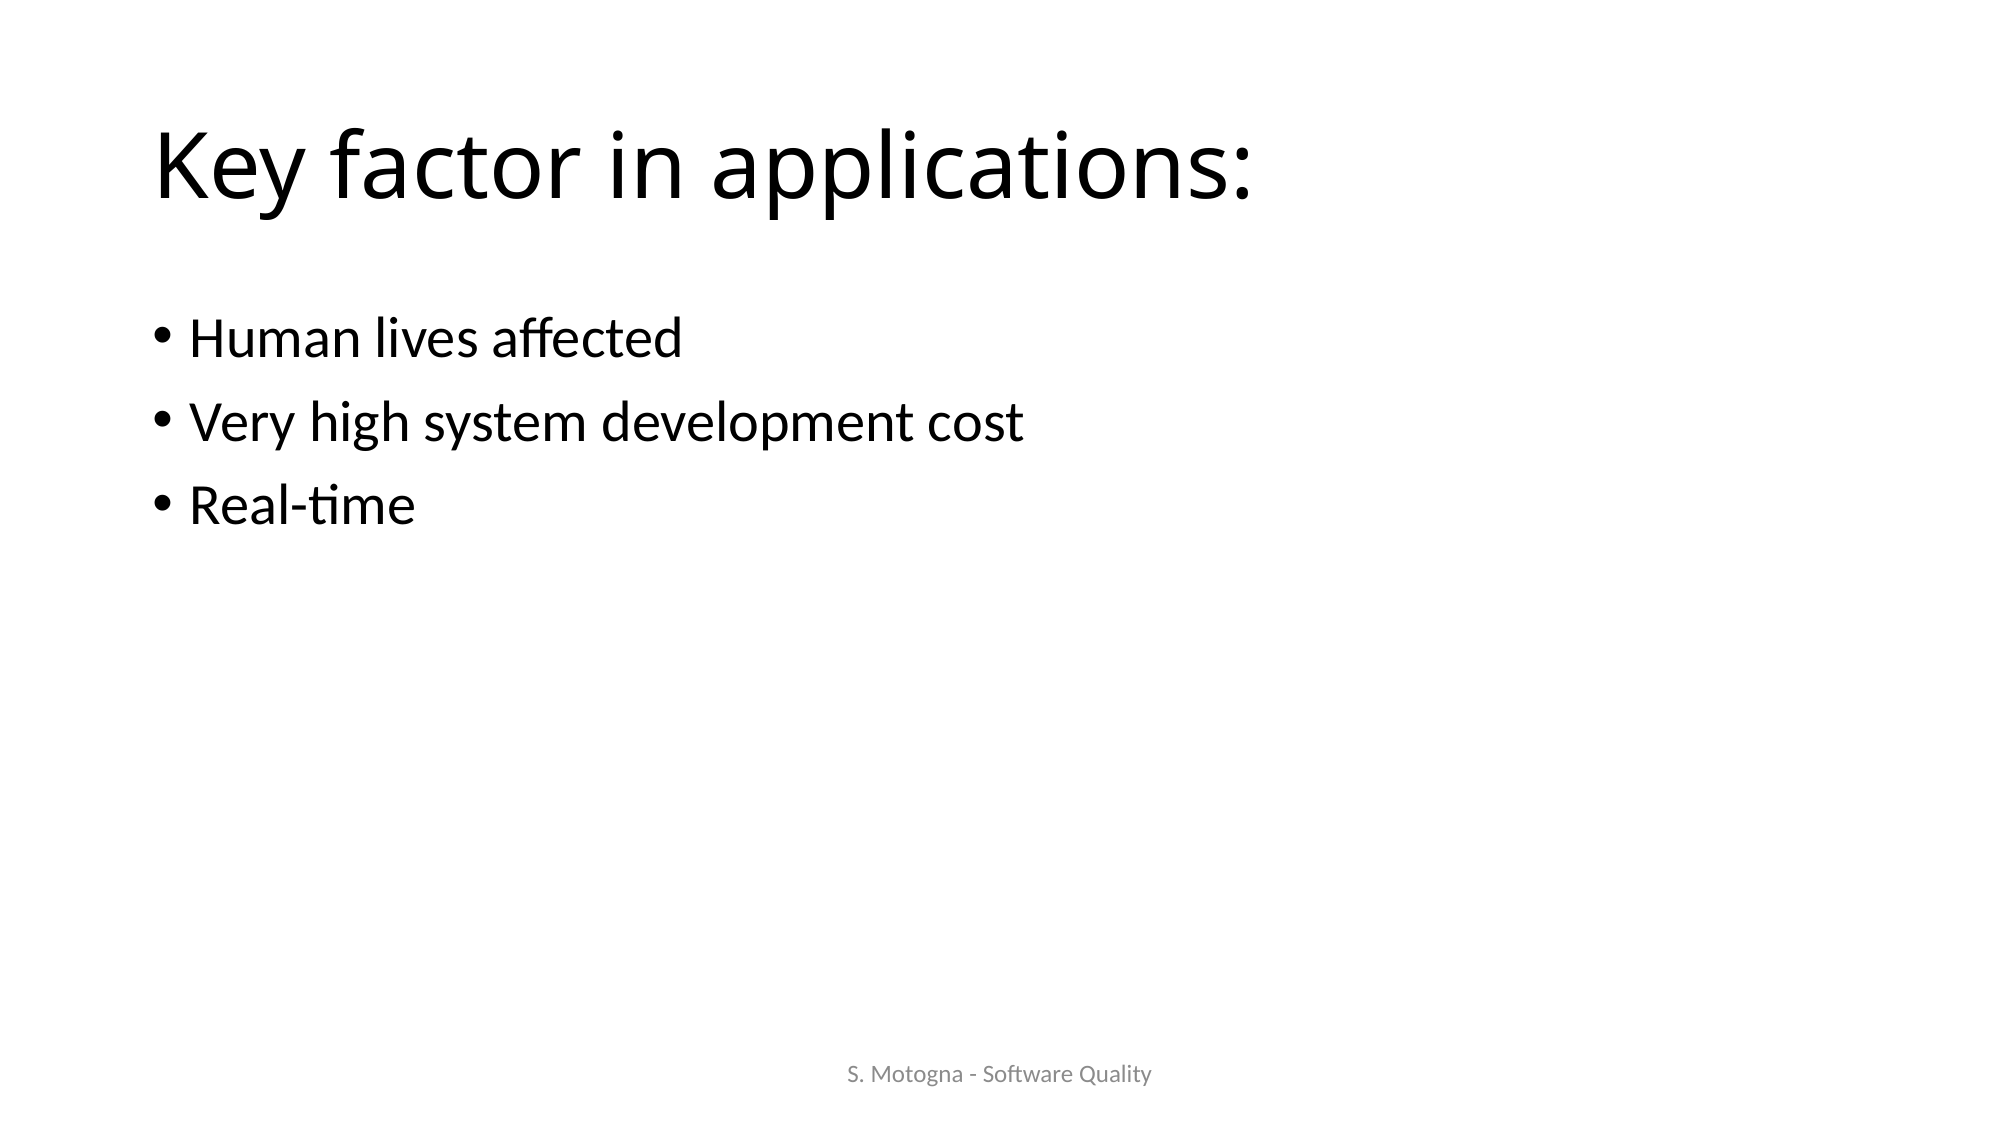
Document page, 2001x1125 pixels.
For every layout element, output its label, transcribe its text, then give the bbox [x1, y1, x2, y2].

list Human lives affected Very high system development cost Real-time [137, 299, 1863, 1014]
footer S. Motogna - Software Quality [662, 1042, 1338, 1103]
title Key factor in applications: [137, 59, 1863, 278]
